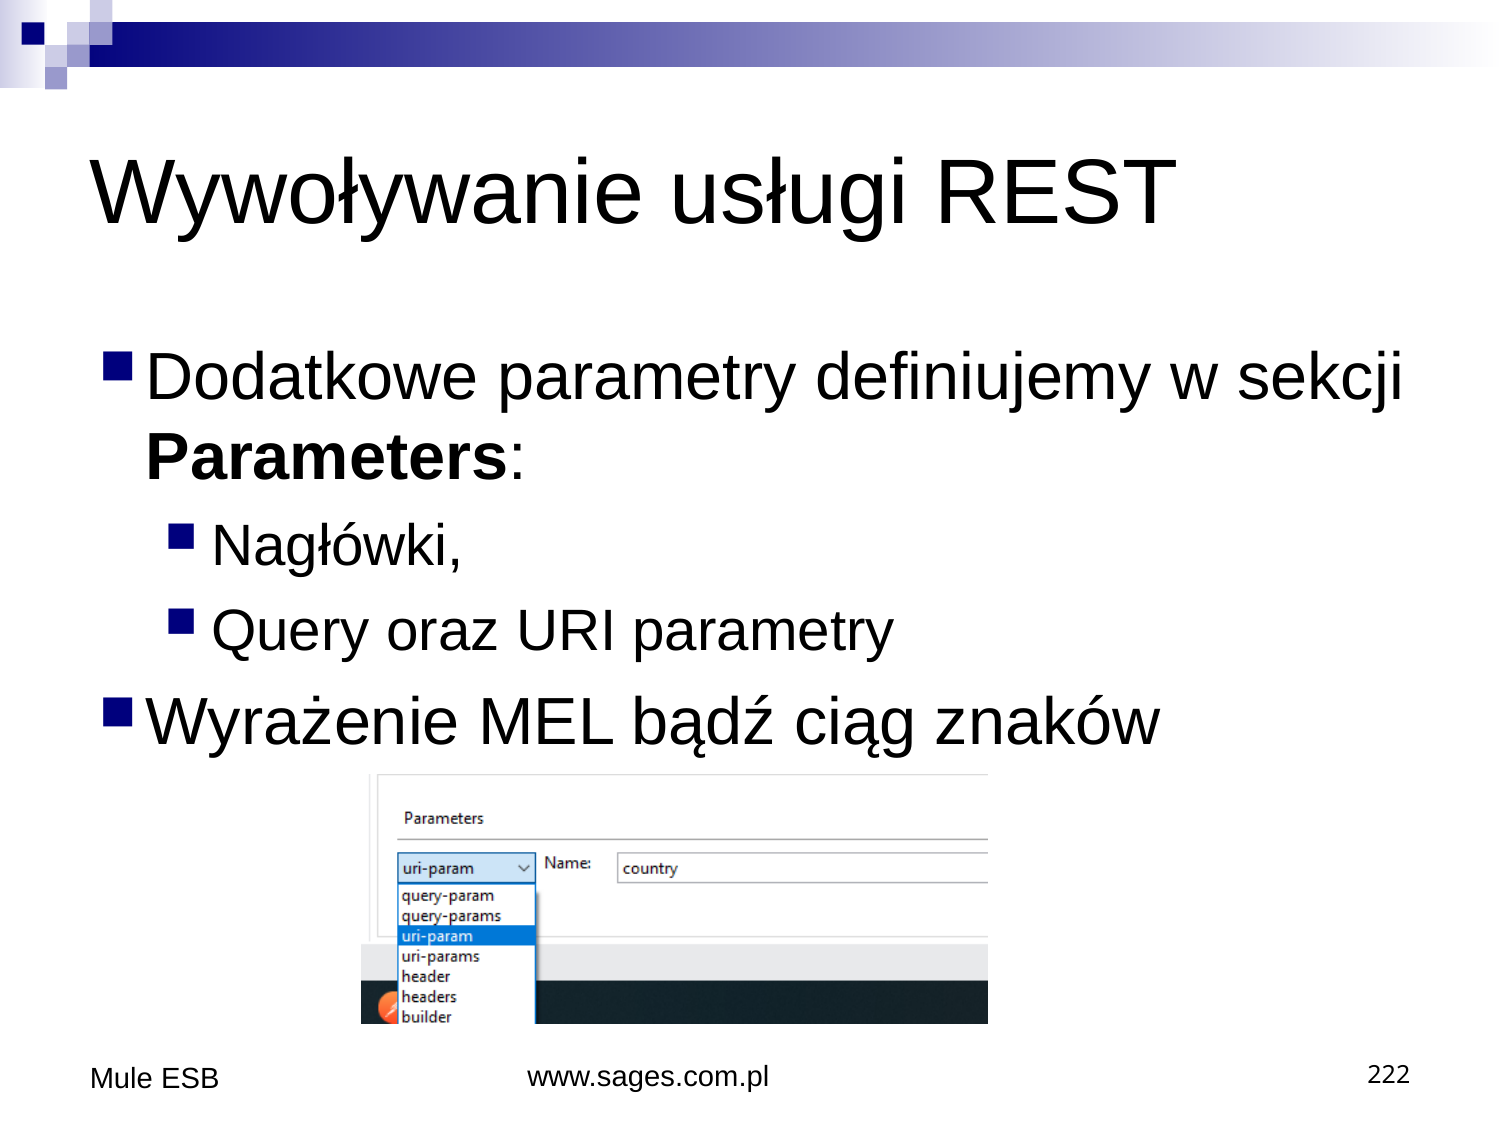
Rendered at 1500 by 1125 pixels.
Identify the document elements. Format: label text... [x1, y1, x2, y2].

slide_number Mule ESB [75, 1024, 425, 1103]
text_box 22 [1074, 1024, 1425, 1100]
picture [361, 774, 988, 1024]
title Wywoływanie usługi REST [75, 75, 1425, 300]
list Dodatkowe parametry definiujemy w sekcji Parameters: Nagłówki, Query oraz URI parametry Wyrażenie MEL bądź ciąg znaków [75, 324, 1425, 976]
footer www.sages.com.pl [512, 1025, 988, 1100]
